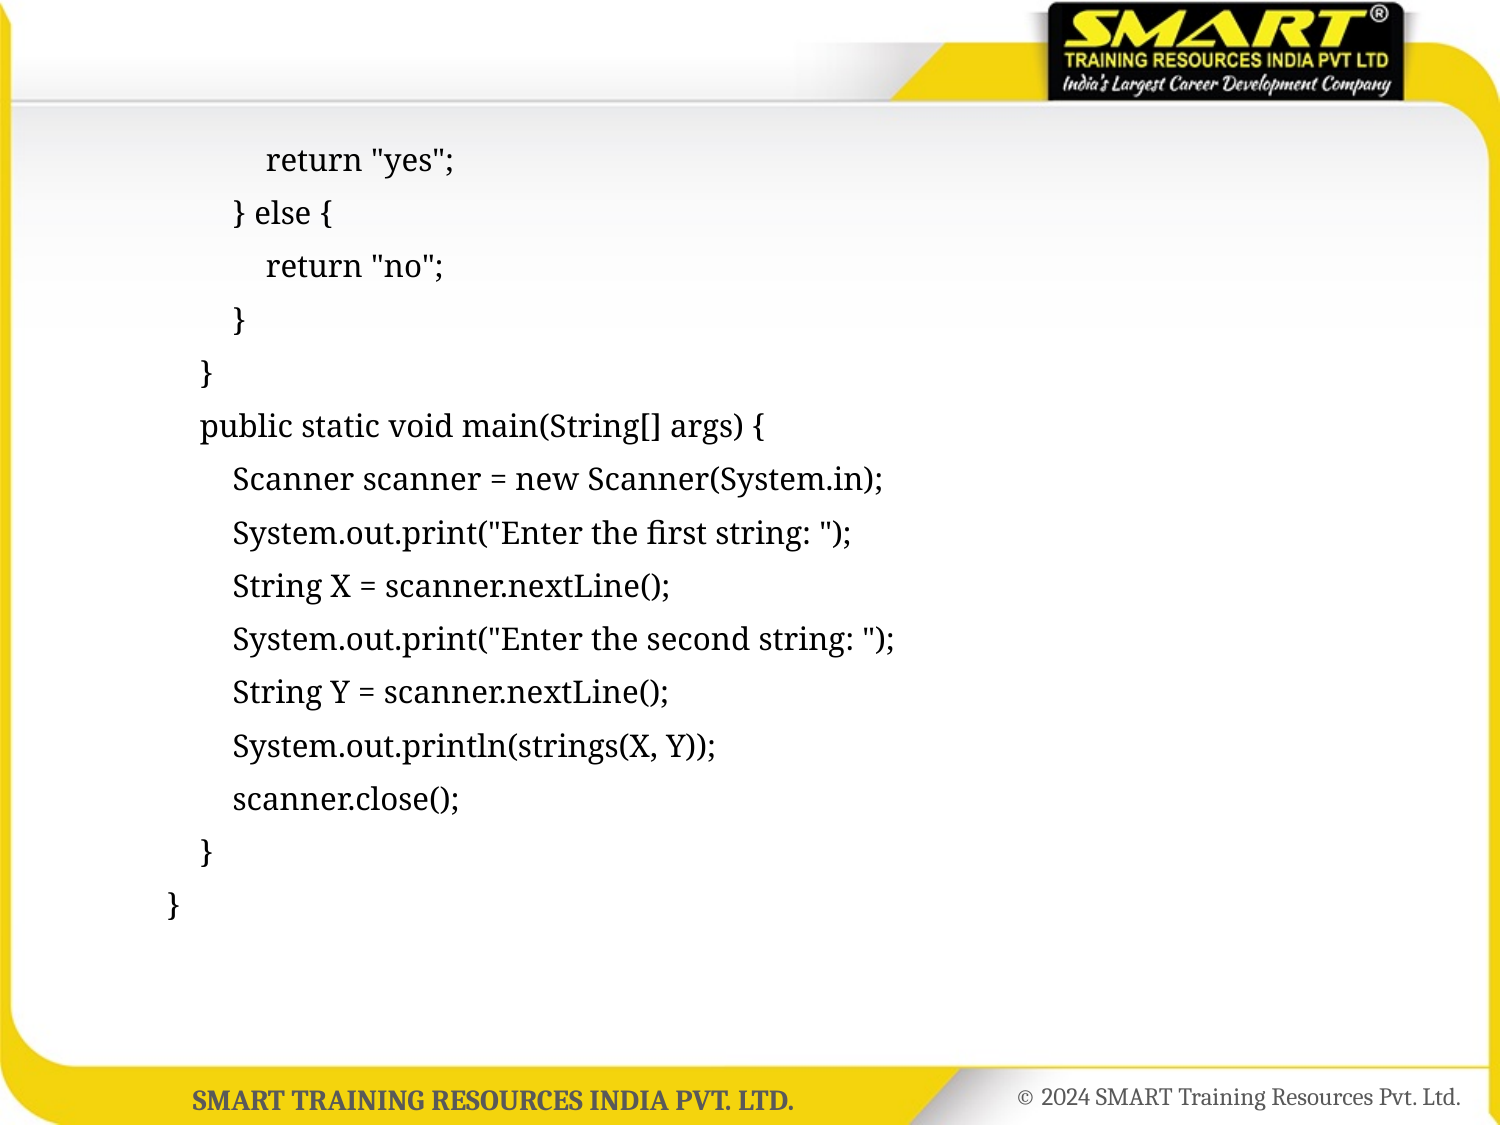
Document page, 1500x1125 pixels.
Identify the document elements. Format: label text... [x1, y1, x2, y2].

picture [0, 0, 1500, 1125]
list return "yes"; } else { return "no"; } } public static void main(String[] args) { Scanner scanner = new Scanner(System.in); System.out.print("Enter the first string: "); String X = scanner.nextLine(); System.out.print("Enter the second string: "); String Y = scanner.nextLine(); System.out.println(strings(X, Y)); scanner.close(); } } [75, 125, 1425, 1050]
